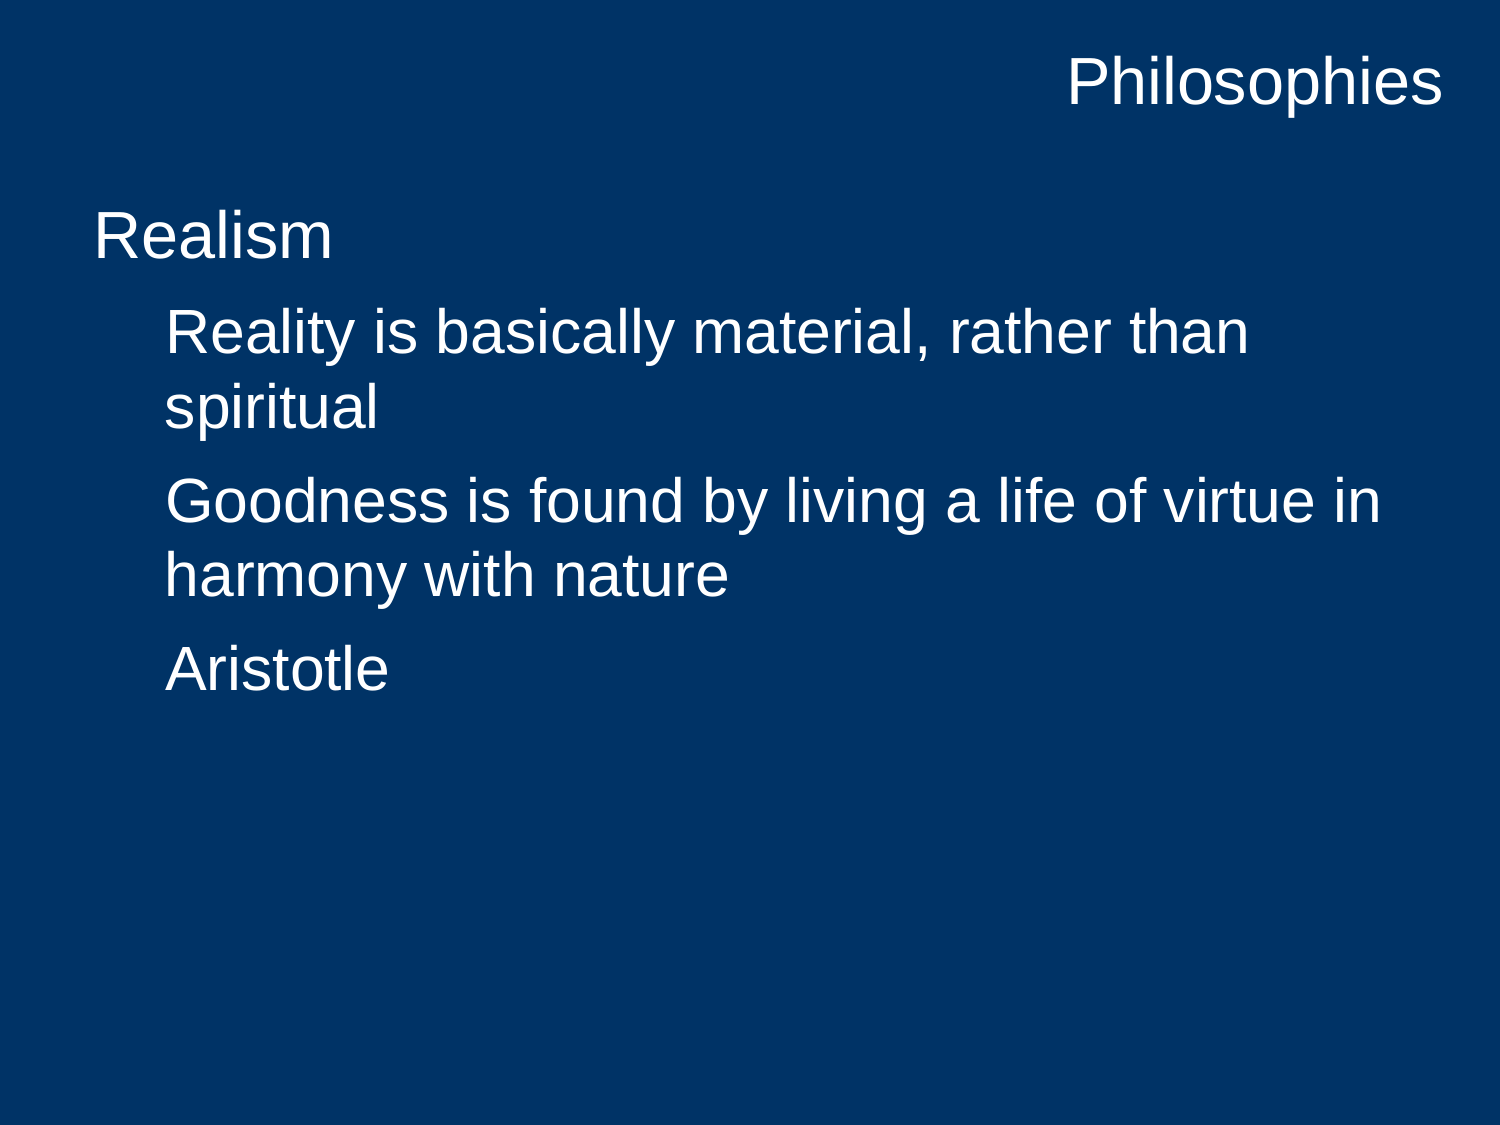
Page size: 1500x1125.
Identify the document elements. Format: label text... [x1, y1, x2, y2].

list Realism Reality is basically material, rather than spiritual Goodness is found by living a life of virtue in harmony with nature Aristotle [76, 184, 1424, 1032]
title Philosophies [442, 18, 1460, 138]
